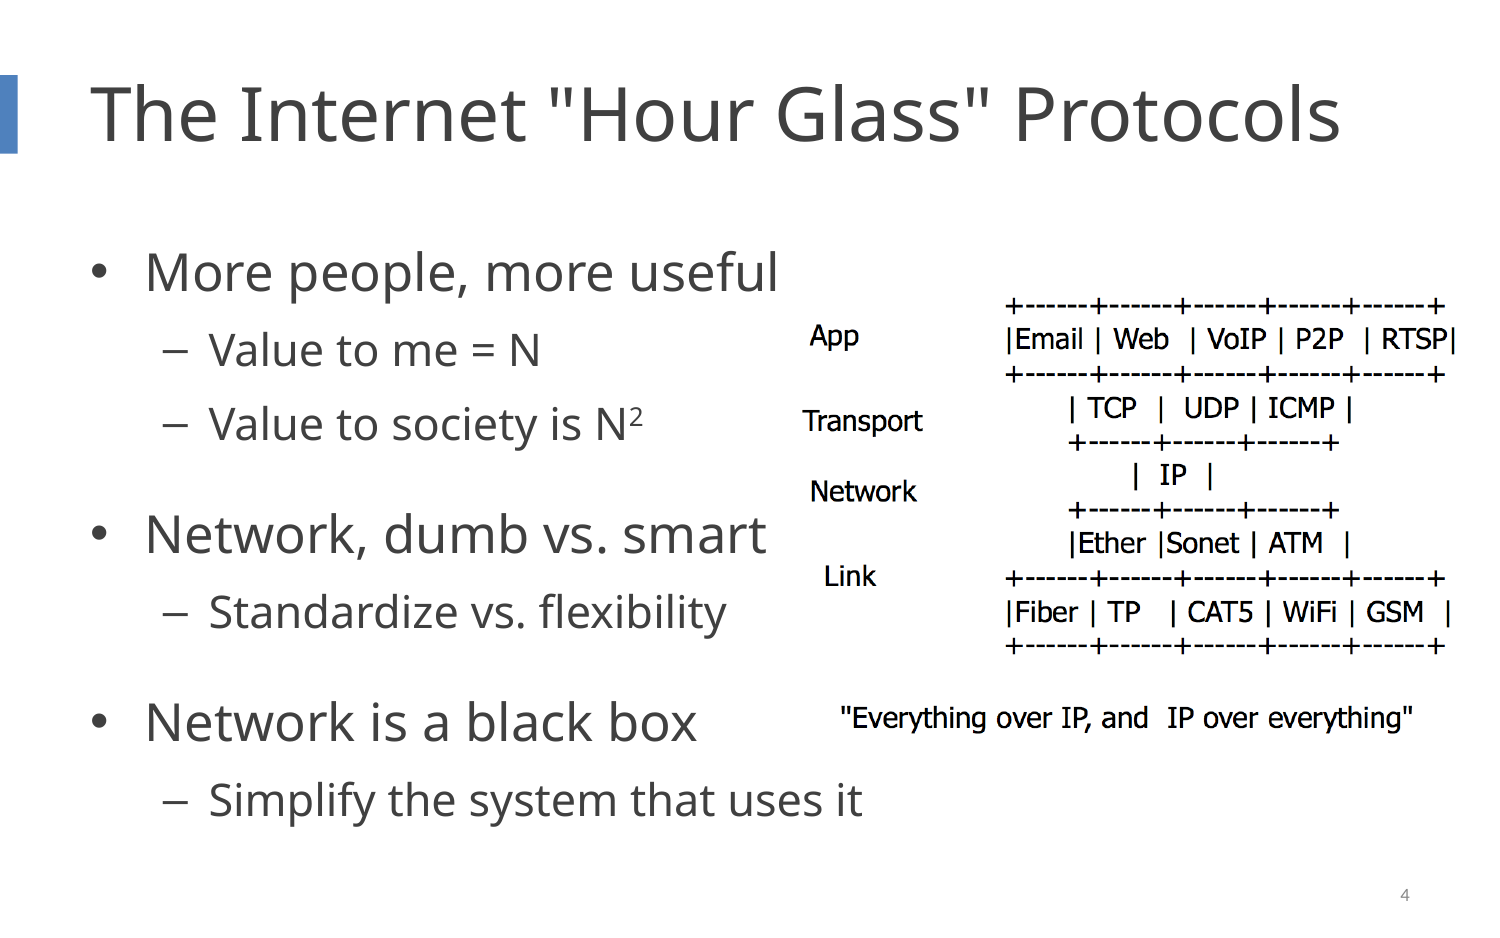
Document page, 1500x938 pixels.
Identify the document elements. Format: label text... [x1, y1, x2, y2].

picture [796, 279, 1473, 744]
title The Internet "Hour Glass" Protocols [75, 37, 1425, 186]
slide_number 4 [1074, 868, 1425, 919]
list More people, more useful Value to me = N Value to society is N2 Network, dumb vs. smart Standardize vs. flexibility Network is a black box Simplify the system that uses it [75, 218, 1425, 838]
